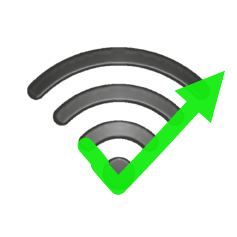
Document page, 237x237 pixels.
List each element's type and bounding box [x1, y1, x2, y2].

picture [25, 45, 211, 192]
text_box [211, 70, 225, 89]
